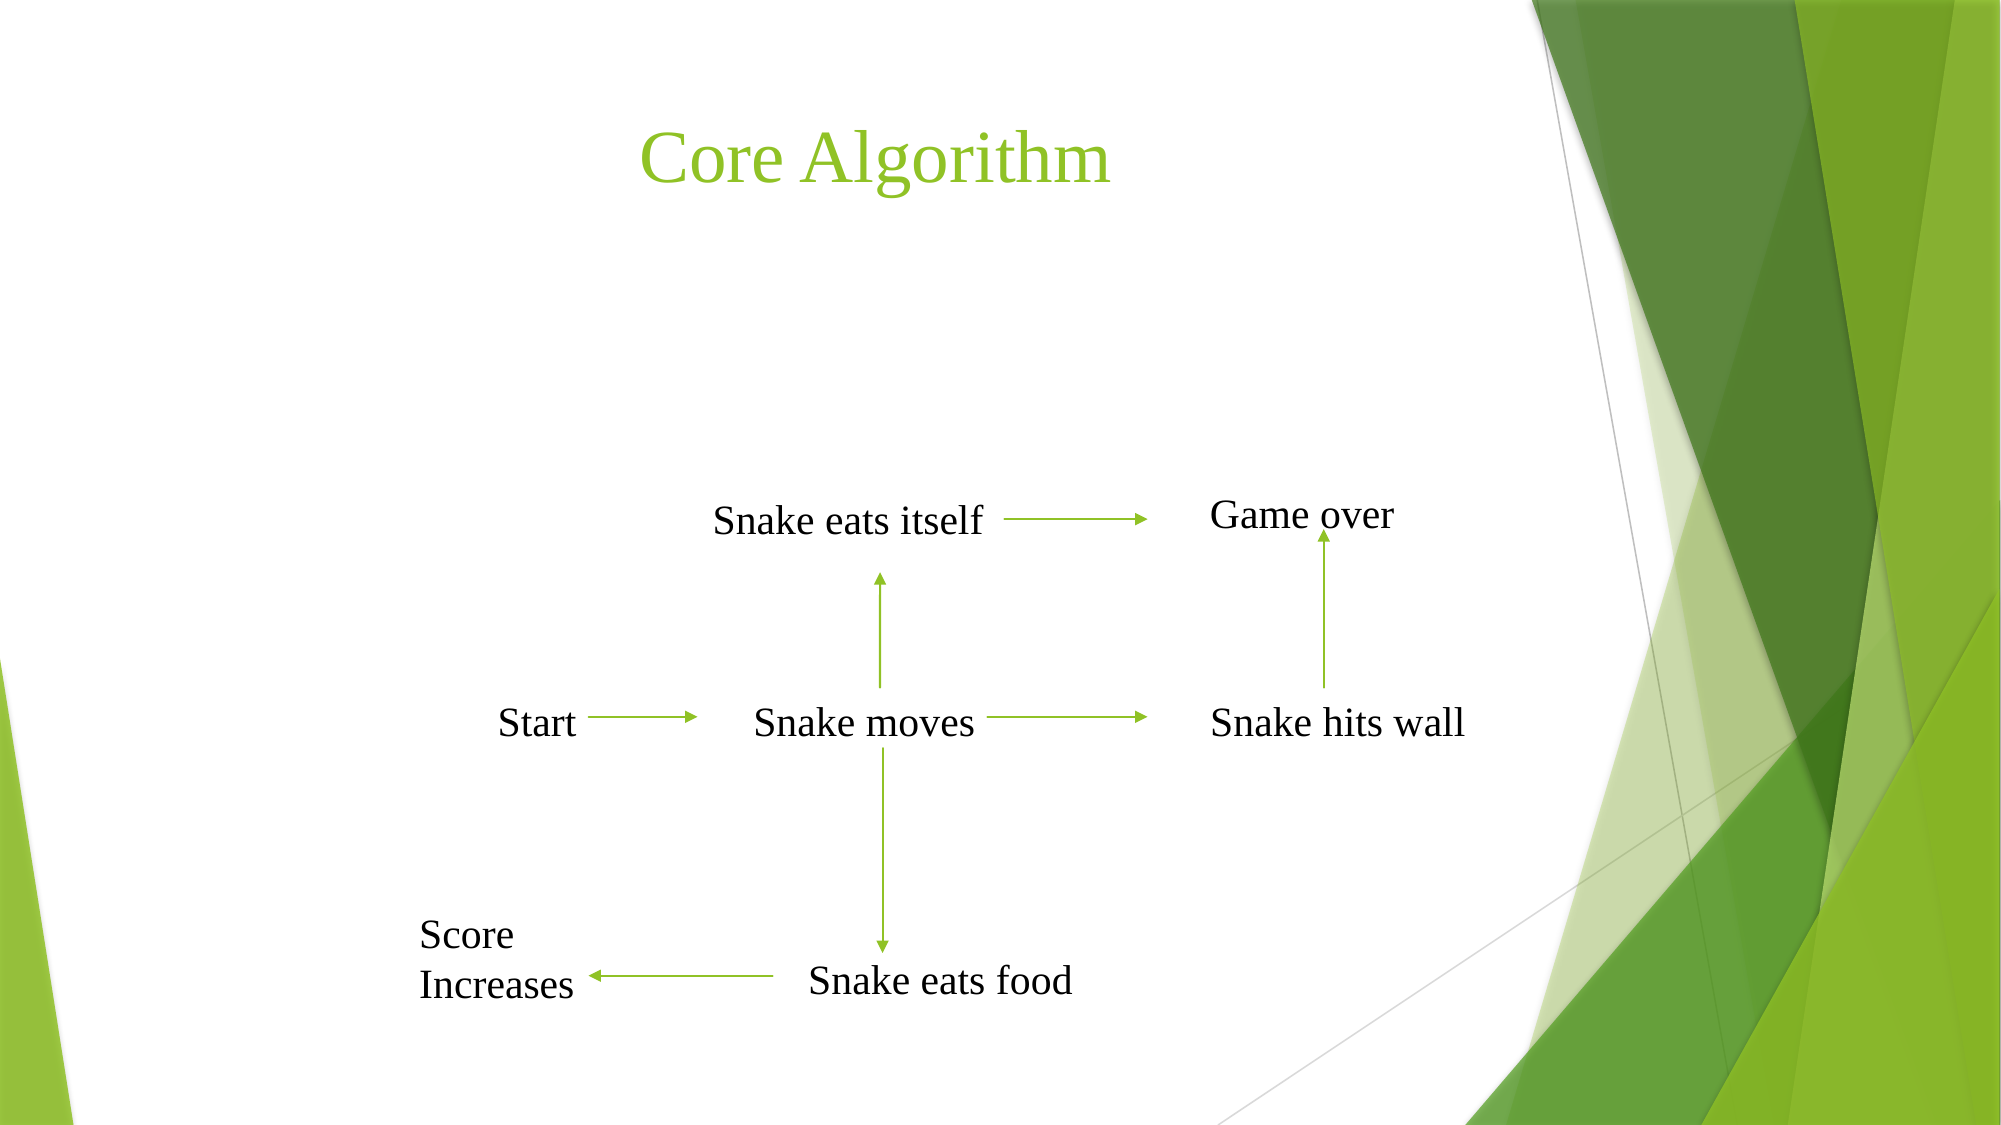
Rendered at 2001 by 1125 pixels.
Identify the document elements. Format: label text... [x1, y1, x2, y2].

text_box Snake eats food [793, 945, 1113, 1011]
text_box Snake hits wall [1195, 687, 1581, 753]
text_box Score Increases [404, 899, 640, 1015]
text_box Snake eats itself [697, 485, 1068, 550]
text_box Game over [1195, 479, 1516, 544]
text_box Snake moves [738, 687, 1022, 753]
title Core Algorithm [170, 99, 1581, 317]
text_box Start [482, 687, 644, 753]
